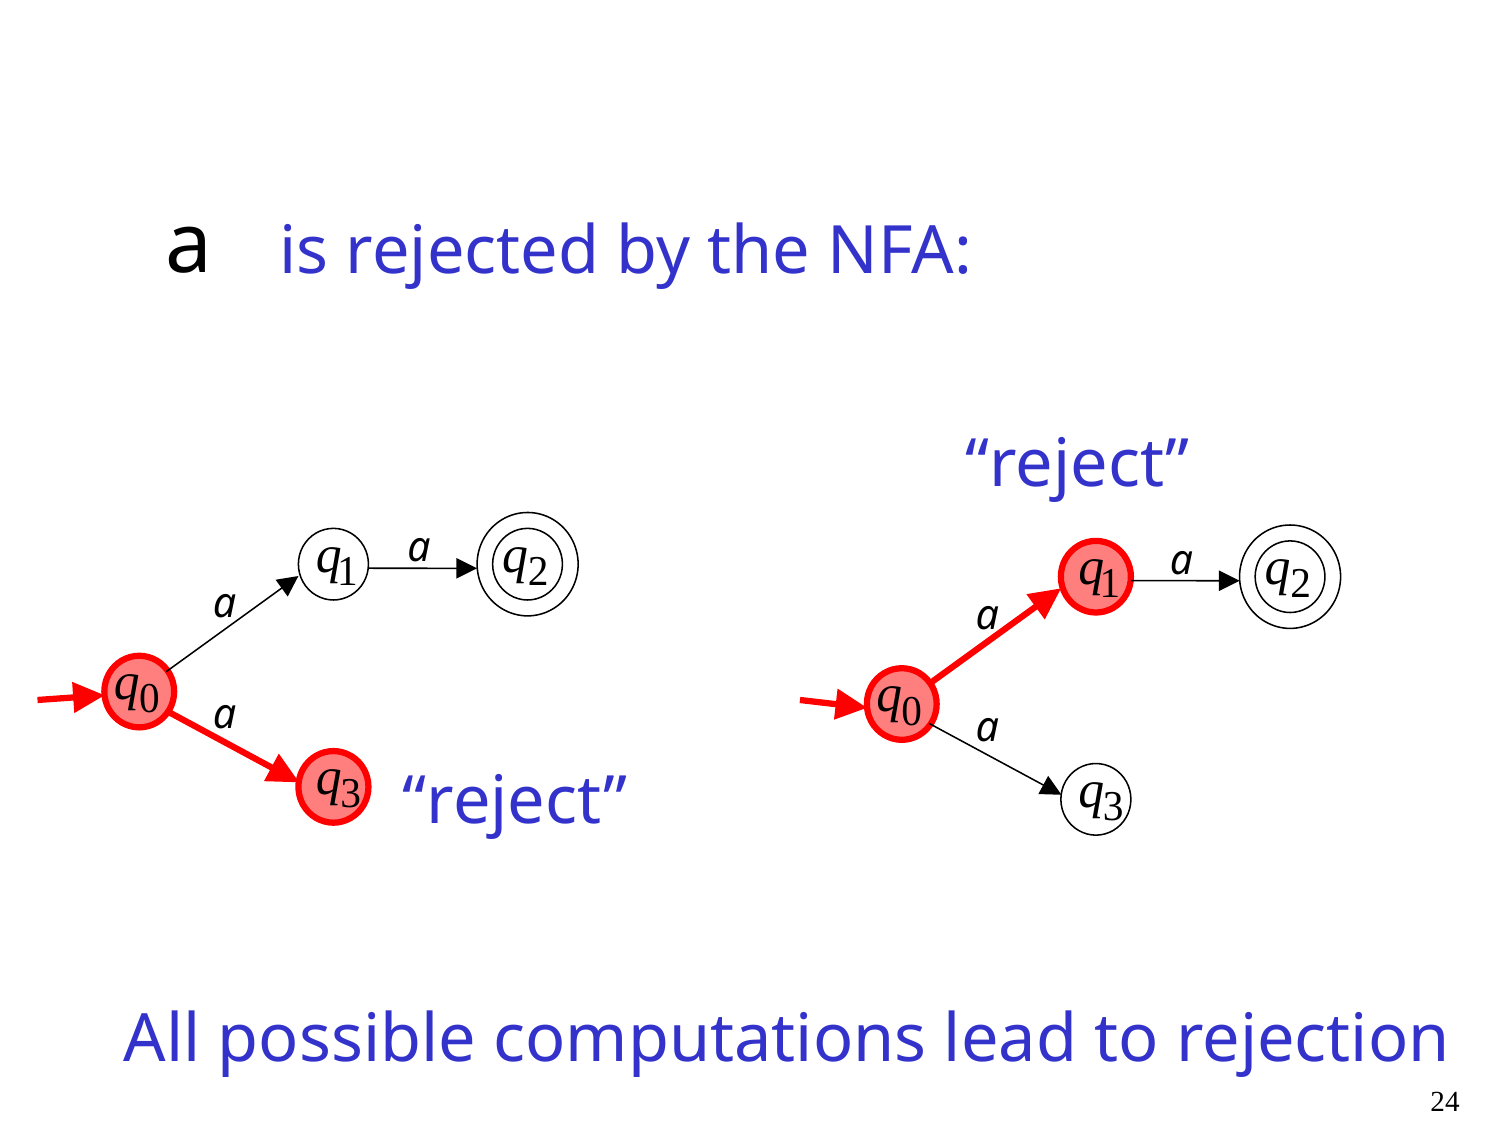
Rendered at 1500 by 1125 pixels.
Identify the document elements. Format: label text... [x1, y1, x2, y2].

text_box [477, 512, 579, 616]
text_box [166, 671, 175, 711]
text_box [37, 686, 105, 708]
text_box [318, 819, 349, 823]
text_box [313, 750, 361, 813]
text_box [874, 667, 924, 730]
text_box [1060, 551, 1071, 602]
text_box [124, 724, 154, 728]
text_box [212, 703, 241, 733]
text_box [1169, 548, 1197, 579]
text_box is rejected by the NFA: [264, 199, 988, 295]
text_box [1239, 525, 1341, 629]
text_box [975, 604, 1003, 634]
text_box [1123, 554, 1131, 600]
text_box [799, 695, 867, 716]
text_box “reject” [950, 412, 1205, 508]
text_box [406, 536, 435, 566]
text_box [1076, 763, 1124, 825]
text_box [111, 655, 162, 717]
text_box [222, 741, 299, 783]
text_box [298, 539, 308, 589]
text_box [365, 771, 369, 803]
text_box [212, 591, 241, 622]
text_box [313, 528, 356, 589]
text_box [929, 684, 937, 724]
text_box [360, 540, 369, 588]
text_box [439, 557, 477, 579]
text_box [1060, 774, 1072, 826]
text_box [1201, 570, 1239, 592]
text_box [975, 715, 1003, 746]
text_box [319, 597, 348, 601]
text_box [246, 576, 299, 615]
text_box [985, 754, 1062, 795]
text_box [298, 762, 308, 812]
text_box All possible computations lead to rejection [109, 987, 1467, 1083]
slide_number 24 [1162, 1074, 1476, 1125]
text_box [1076, 540, 1119, 601]
text_box [1081, 832, 1111, 836]
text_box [499, 528, 550, 589]
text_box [162, 224, 211, 280]
text_box [1008, 588, 1061, 627]
text_box “reject” [388, 749, 643, 845]
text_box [1262, 540, 1313, 601]
